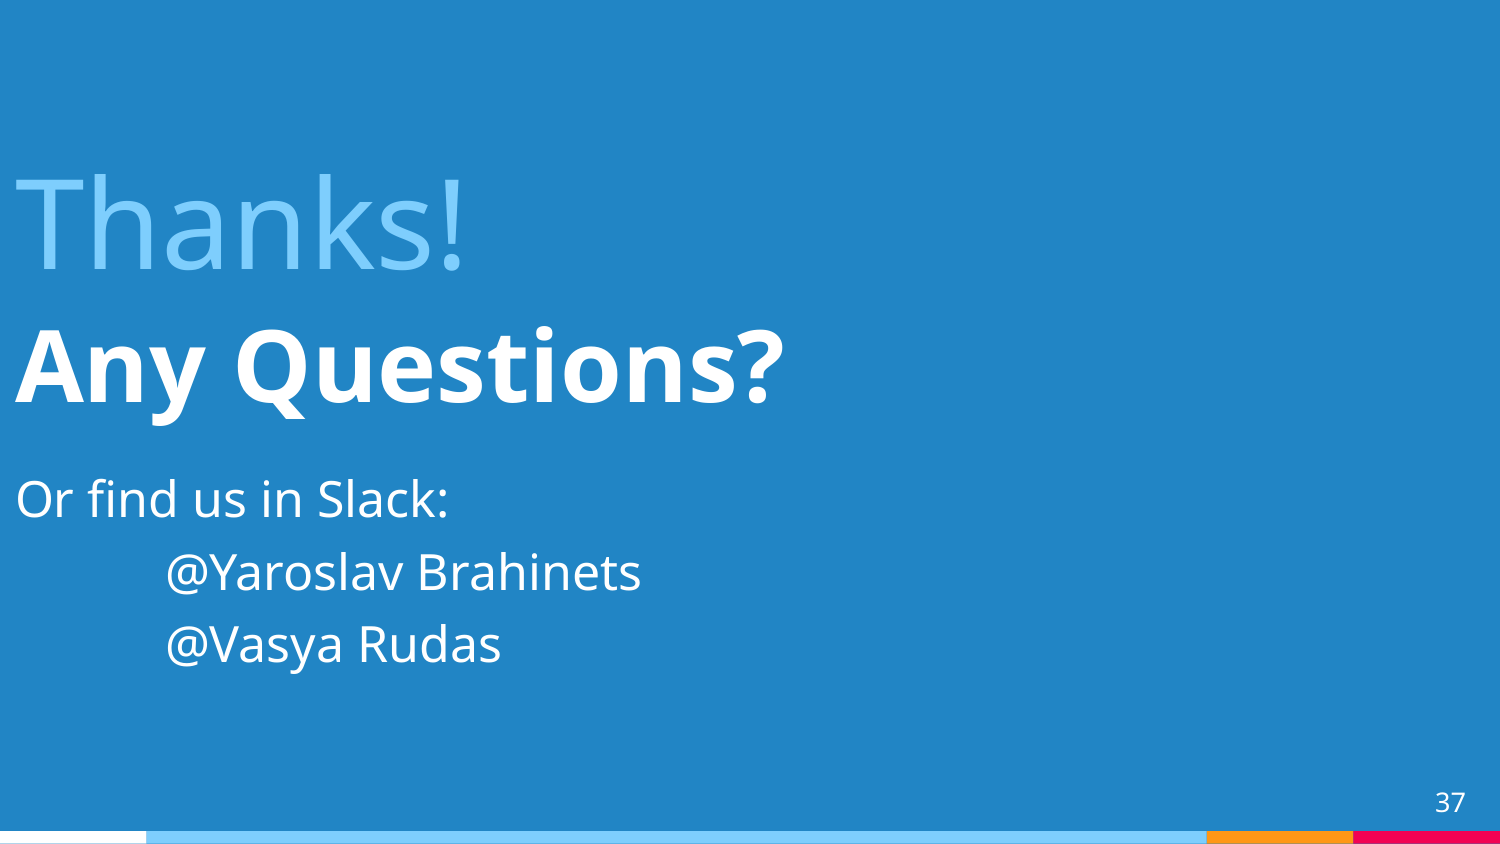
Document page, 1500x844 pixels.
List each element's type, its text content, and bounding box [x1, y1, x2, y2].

list Or find us in Slack: @Yaroslav Brahinets @Vasya Rudas [0, 452, 913, 780]
title Thanks! [0, 118, 913, 287]
subtitle Any Questions? [0, 287, 913, 417]
slide_number 37 [1391, 770, 1482, 822]
